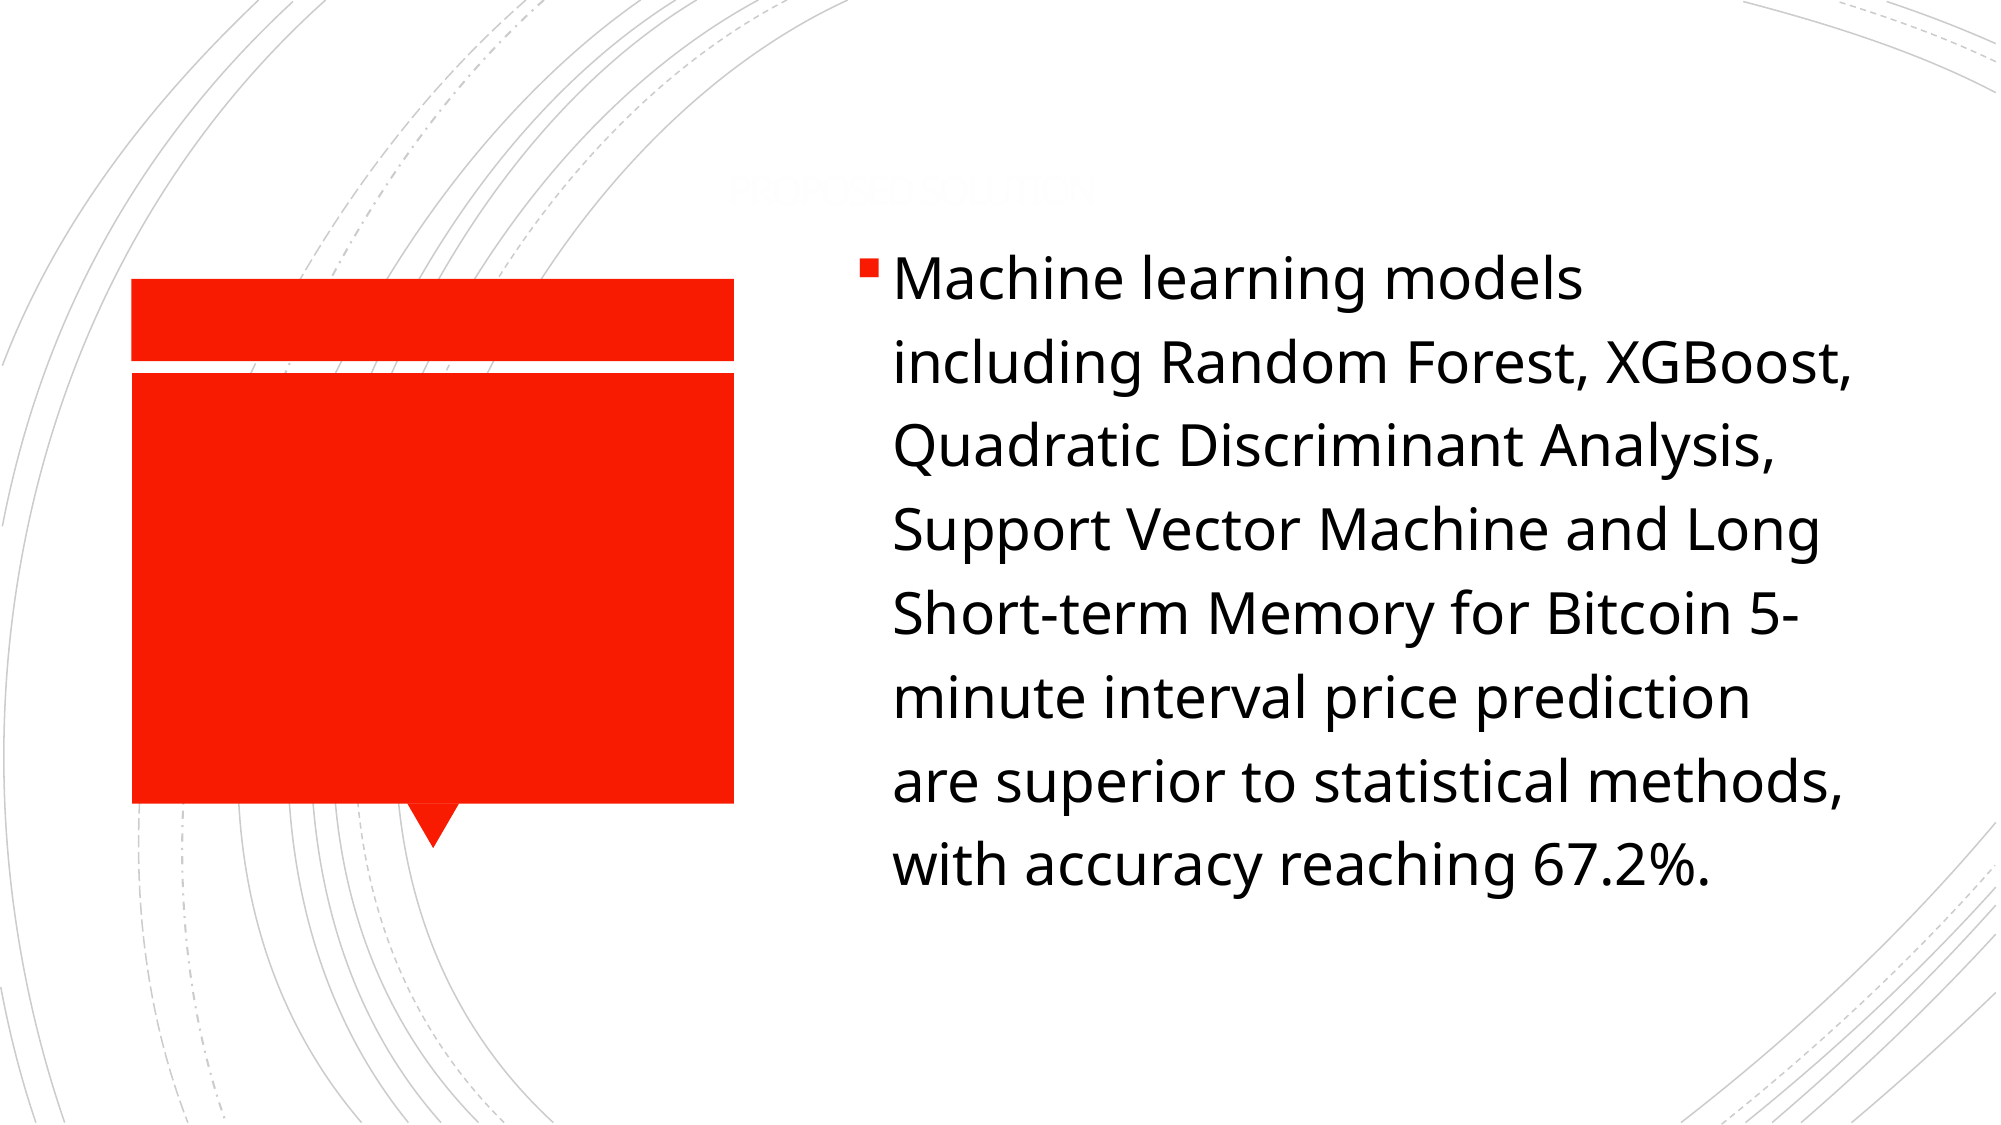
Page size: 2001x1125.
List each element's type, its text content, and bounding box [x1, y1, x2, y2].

list Machine learning models including Random Forest, XGBoost, Quadratic Discriminant Analysis, Support Vector Machine and Long Short-term Memory for Bitcoin 5-minute interval price prediction are superior to statistical methods, with accuracy reaching 67.2%. [839, 131, 1871, 993]
title PROPOSED SOLUTION [189, 135, 839, 252]
